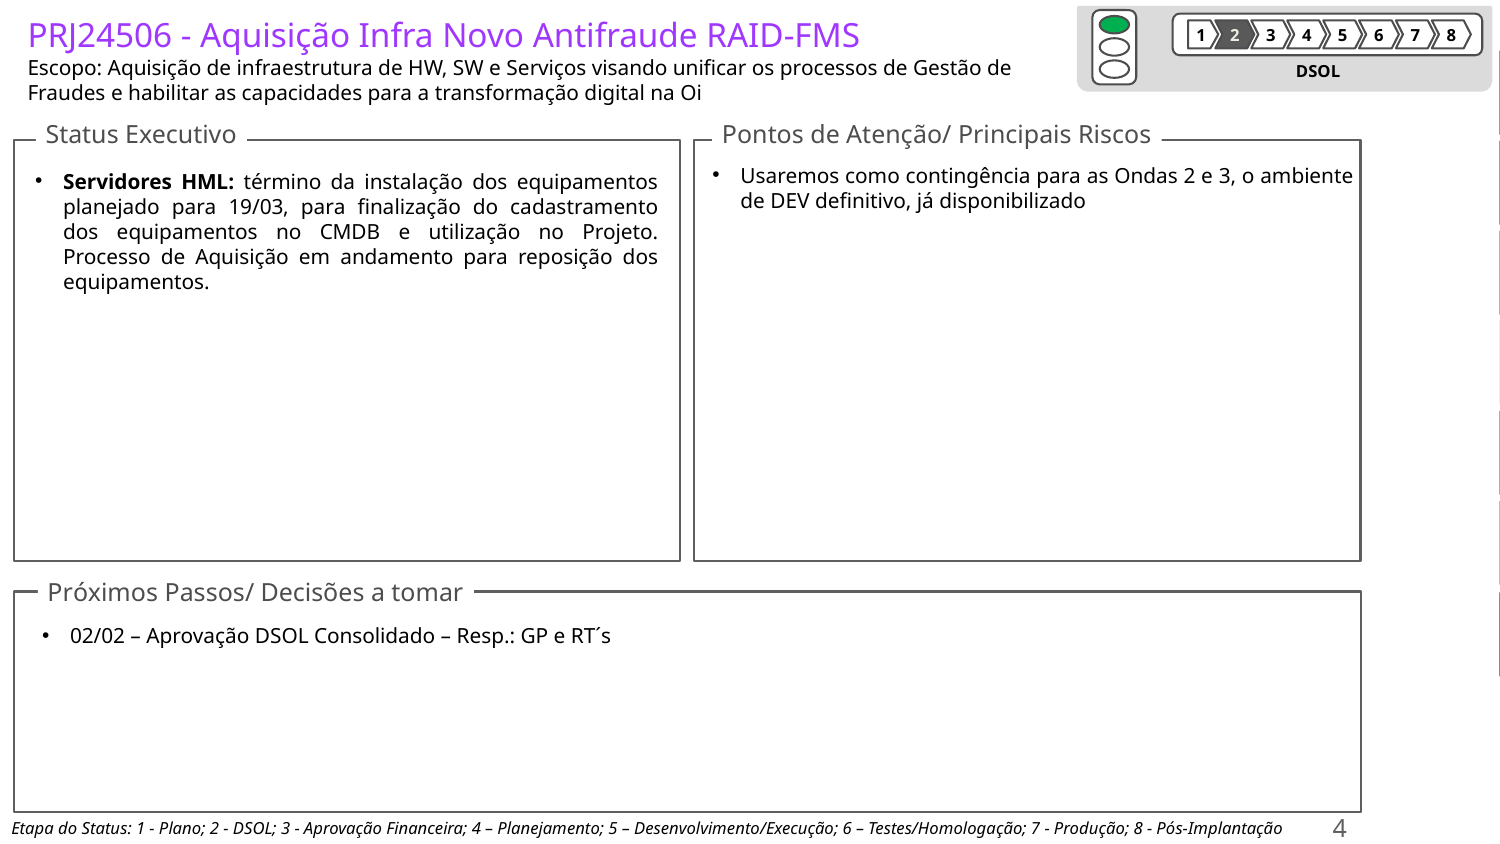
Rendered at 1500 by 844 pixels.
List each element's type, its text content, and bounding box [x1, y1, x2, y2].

text_box Status Executivo [35, 114, 247, 153]
text_box Próximos Passos/ Decisões a tomar [37, 572, 474, 610]
text_box [692, 138, 1363, 563]
text_box DSOL [1213, 64, 1423, 83]
title PRJ24506 - Aquisição Infra Novo Antifraude RAID-FMS Escopo: Aquisição de infraestrutura de HW, SW e Serviços visando unificar os processos de Gestão de Fraudes e habilitar as capacidades para a transformação digital na Oi [27, 14, 1064, 102]
text_box [12, 138, 682, 563]
text_box Pontos de Atenção/ Principais Riscos [712, 114, 1162, 153]
text_box Servidores HML: término da instalação dos equipamentos planejado para 19/03, para finalização do cadastramento dos equipamentos no CMDB e utilização no Projeto. Processo de Aquisição em andamento para reposição dos equipamentos. [20, 160, 673, 351]
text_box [1076, 25, 1152, 70]
text_box [12, 589, 1363, 814]
text_box 02/02 – Aprovação DSOL Consolidado – Resp.: GP e RT´s [27, 615, 1360, 755]
text_box Etapa do Status: 1 - Plano; 2 - DSOL; 3 - Aprovação Financeira; 4 – Planejamento; 5 – Desenvolvimento/Execução; 6 – Testes/Homologação; 7 - Produção; 8 - Pós-Implantação [0, 816, 1361, 844]
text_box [1172, 13, 1483, 56]
text_box [1076, 5, 1493, 92]
